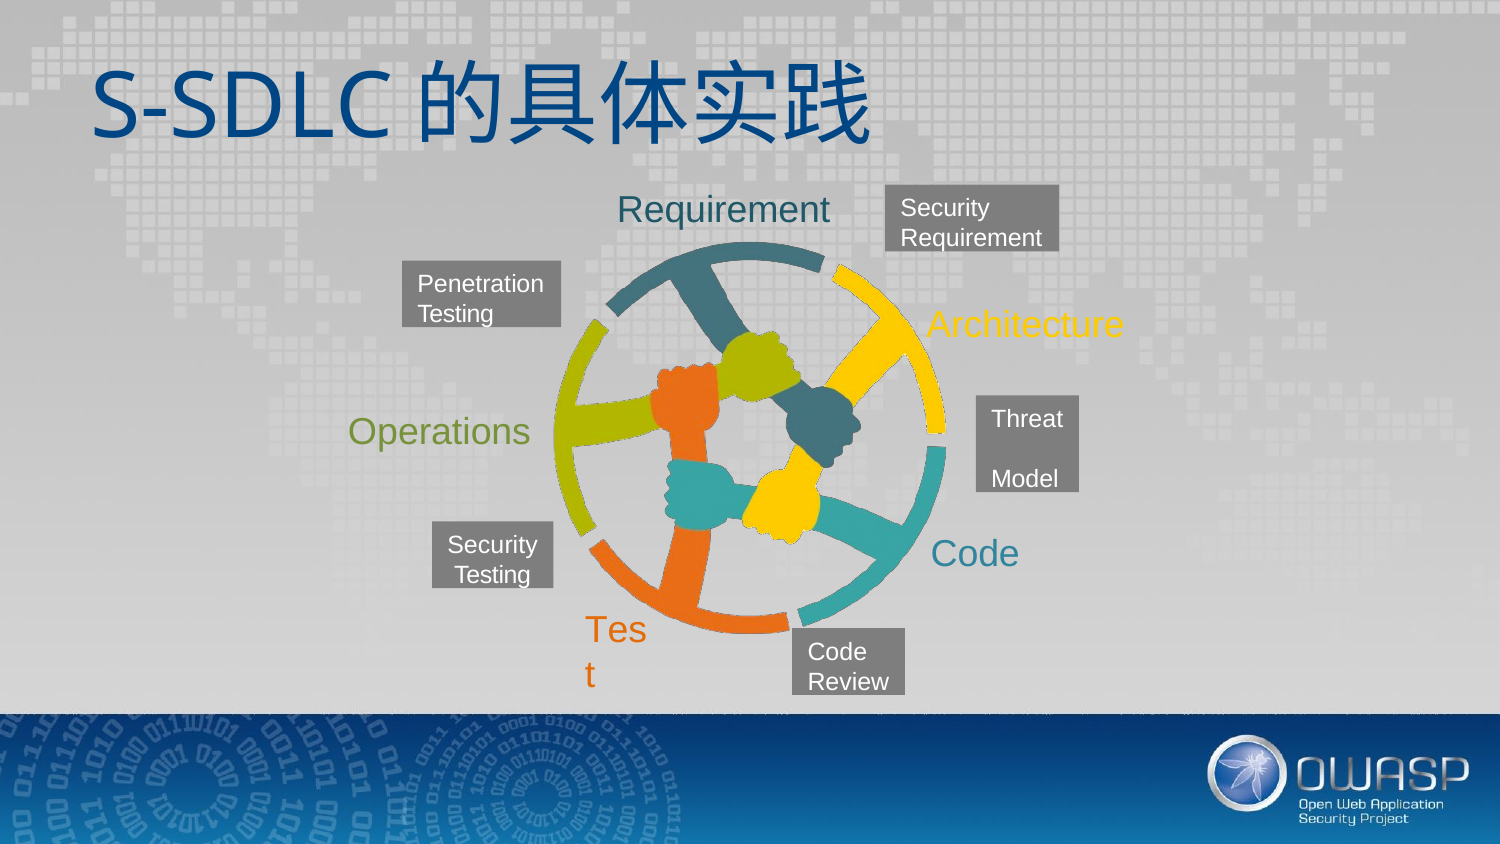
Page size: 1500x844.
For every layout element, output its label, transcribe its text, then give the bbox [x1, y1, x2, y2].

text_box Operations [345, 407, 534, 453]
text_box Threat Model [975, 395, 1079, 493]
text_box Architecture [924, 300, 1129, 346]
text_box [553, 241, 947, 634]
text_box Test [582, 604, 656, 695]
text_box Code Review [792, 628, 905, 695]
text_box Security Requirement [885, 184, 1060, 252]
text_box Security Testing [432, 521, 554, 589]
text_box Requirement [614, 184, 833, 230]
title S-SDLC的具体实践 [87, 45, 1413, 187]
text_box Penetration Testing [402, 260, 562, 328]
text_box Code [928, 528, 1023, 574]
picture [0, 0, 1500, 844]
